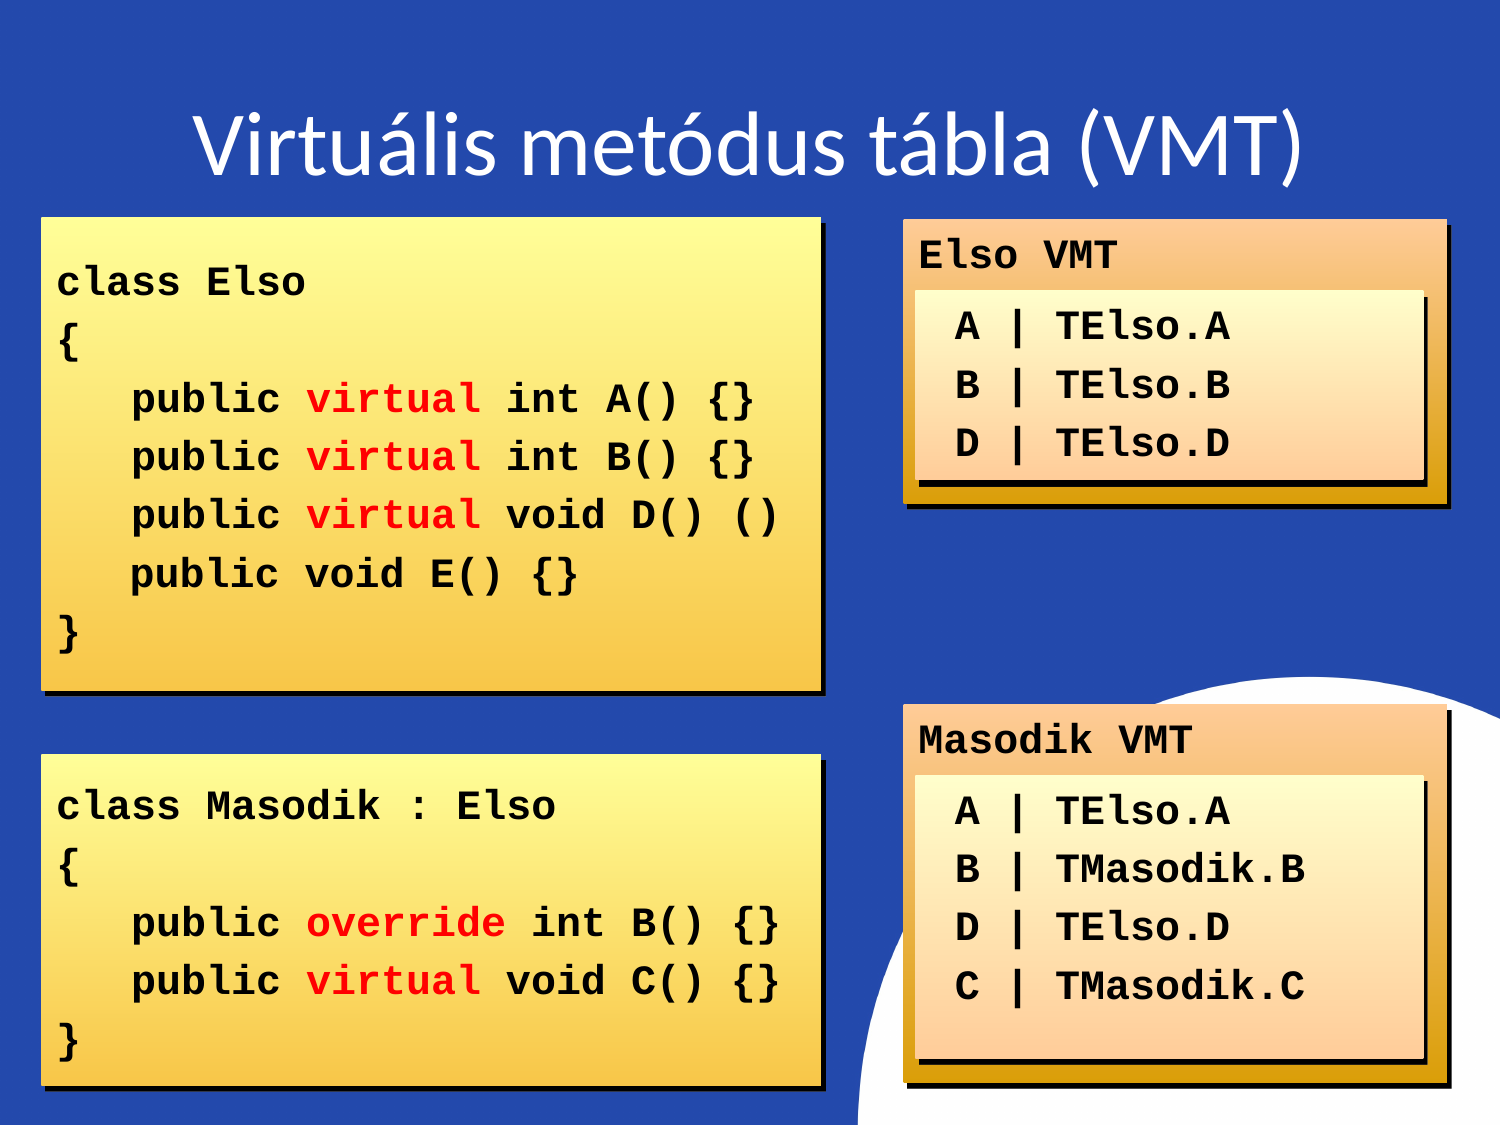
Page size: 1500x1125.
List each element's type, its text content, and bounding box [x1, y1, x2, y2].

text_box class Masodik : Elso { public override int B() {} public virtual void C() {} } [41, 754, 821, 1086]
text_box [903, 219, 1448, 504]
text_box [903, 703, 1448, 1083]
text_box class Elso { public virtual int A() {} public virtual int B() {} public virtual void D() () public void E() {} } [41, 217, 821, 691]
picture [0, 0, 1500, 1125]
title Virtuális metódus tábla (VMT) [75, 45, 1425, 233]
